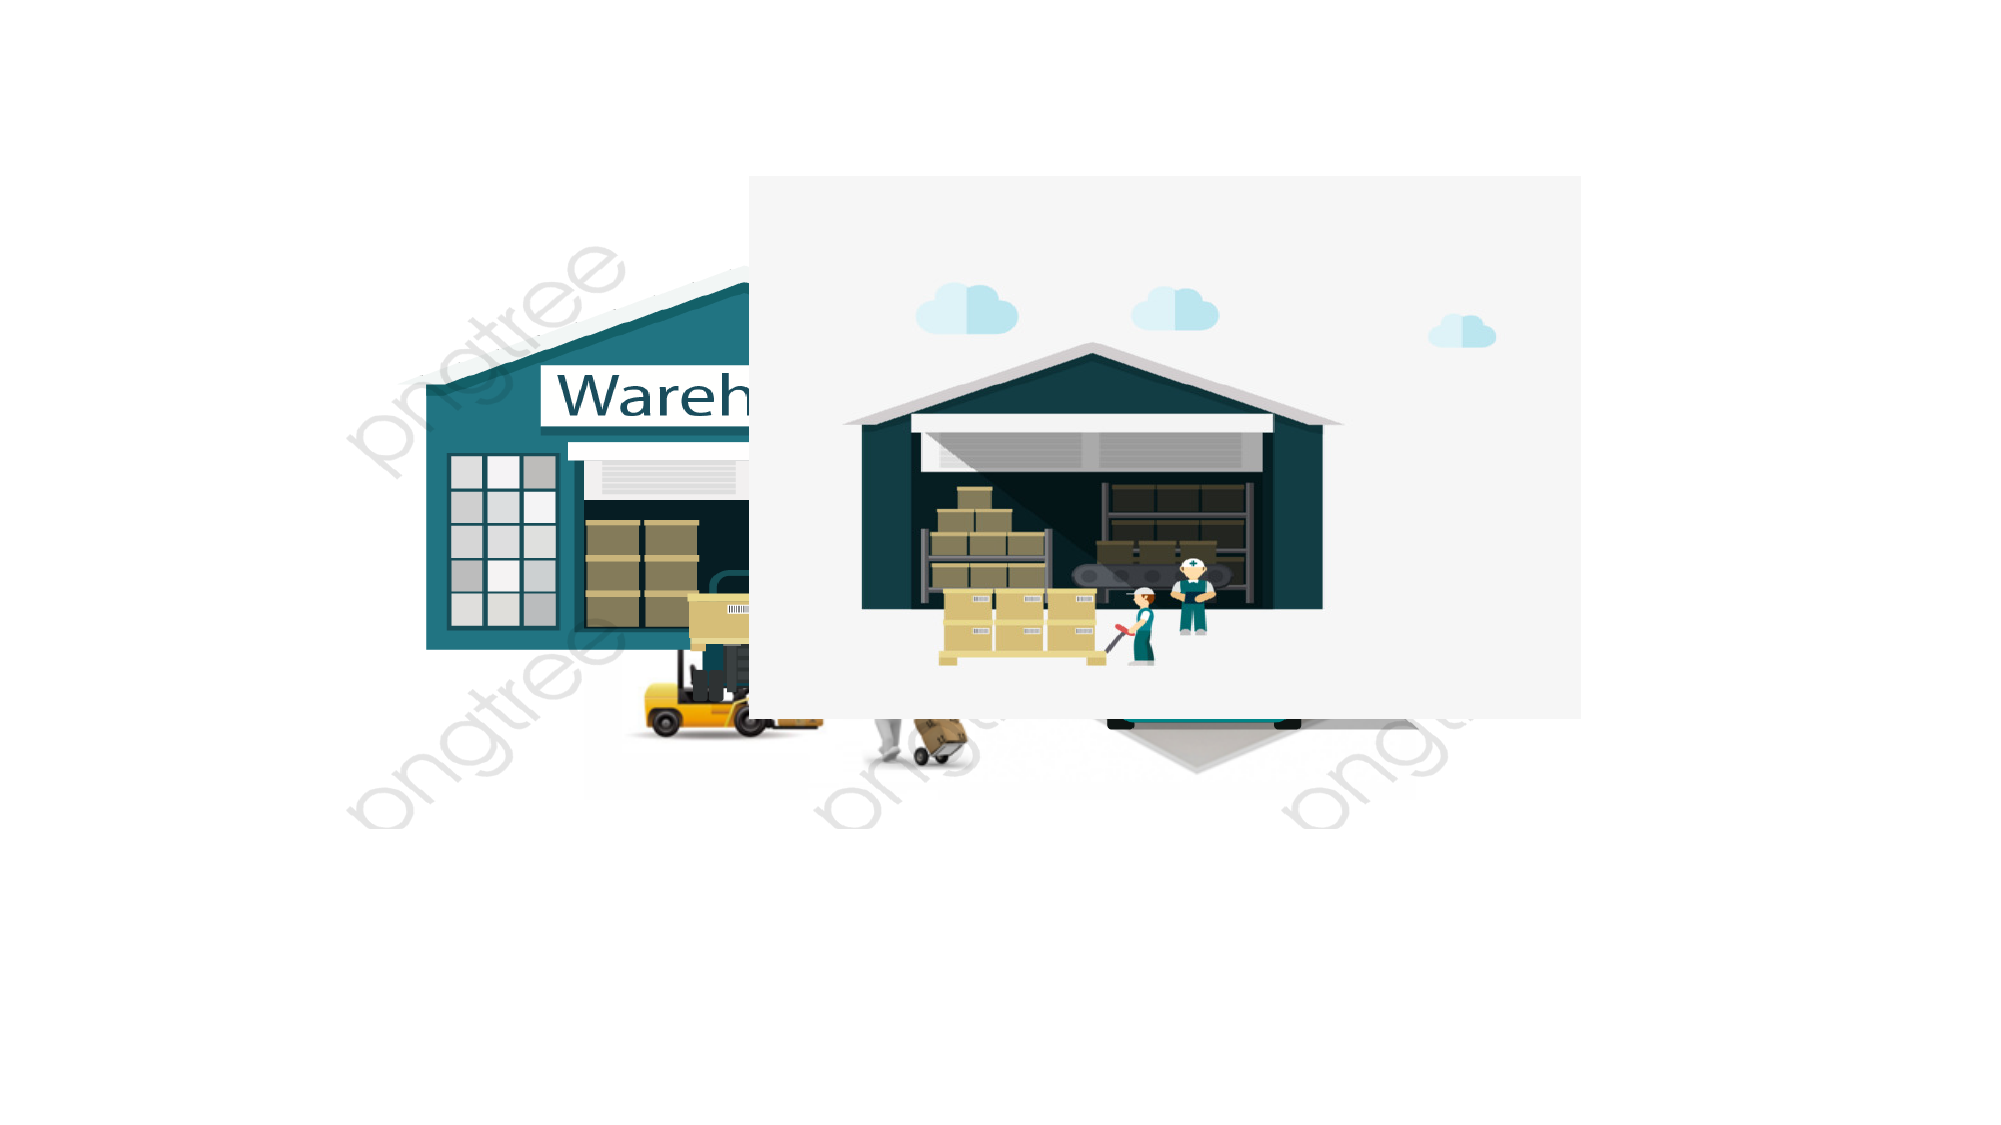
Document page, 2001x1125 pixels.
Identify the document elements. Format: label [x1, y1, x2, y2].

picture [249, 176, 1581, 829]
